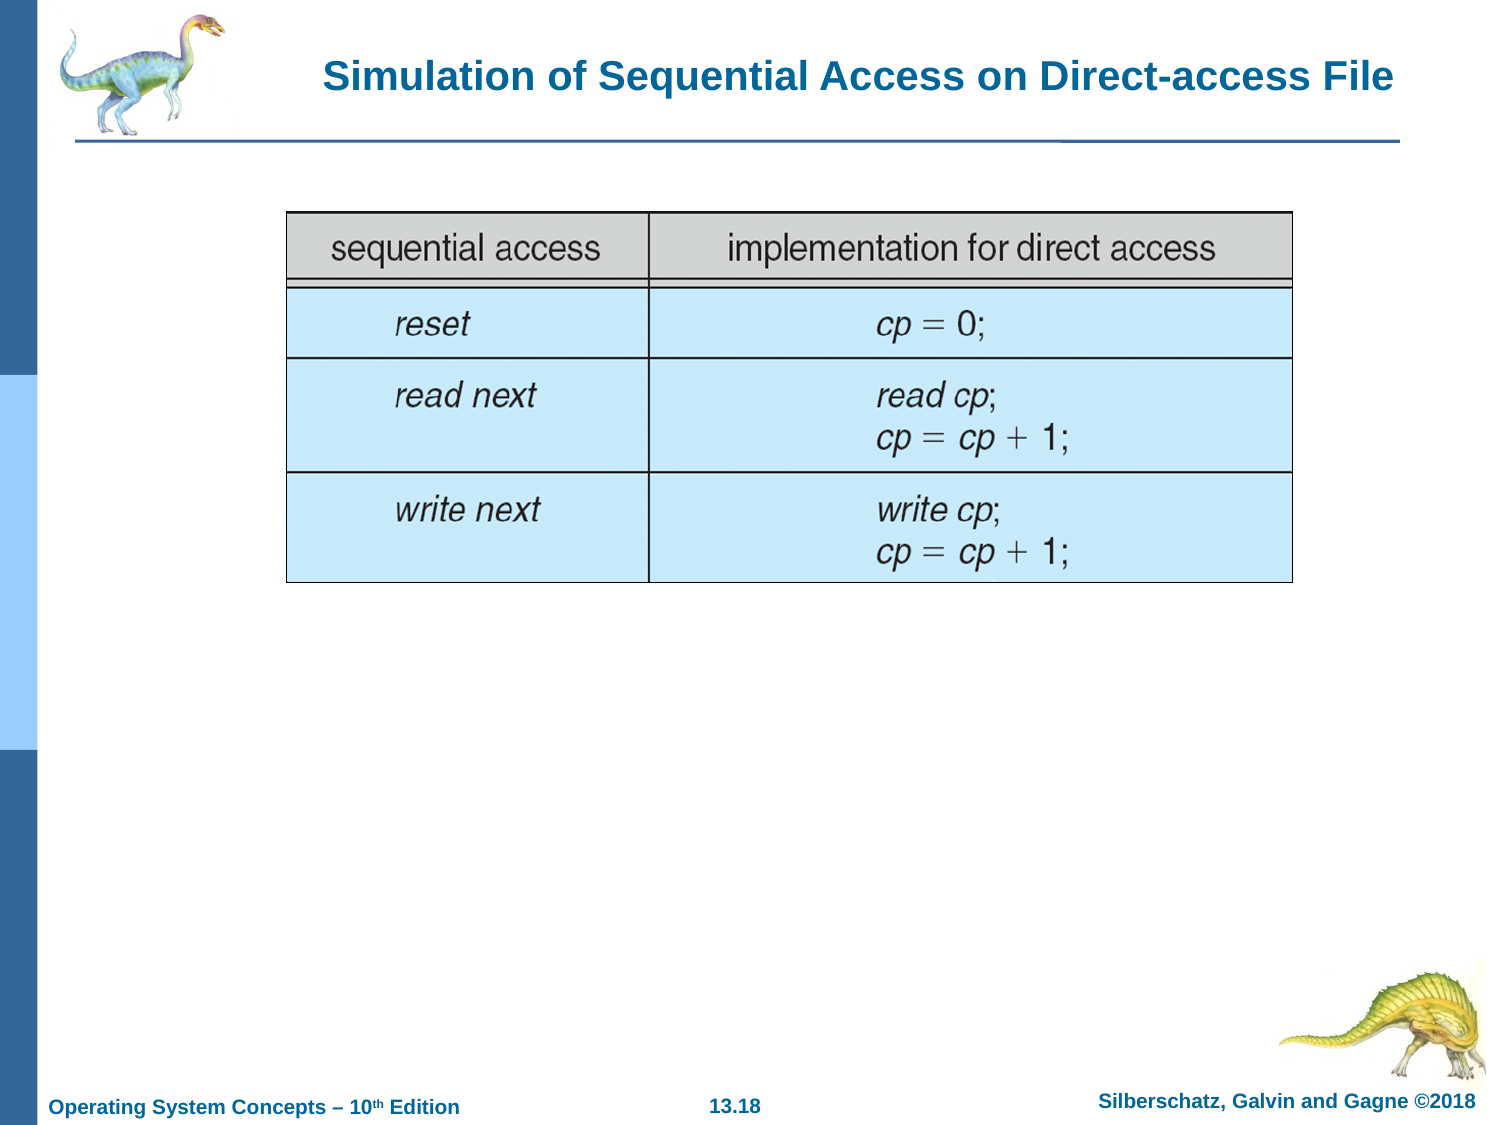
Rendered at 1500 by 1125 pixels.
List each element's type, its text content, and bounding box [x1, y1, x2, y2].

picture [286, 211, 1293, 583]
title Simulation of Sequential Access on Direct-access File [177, 34, 1500, 107]
picture [46, 0, 243, 149]
picture [1275, 959, 1486, 1090]
